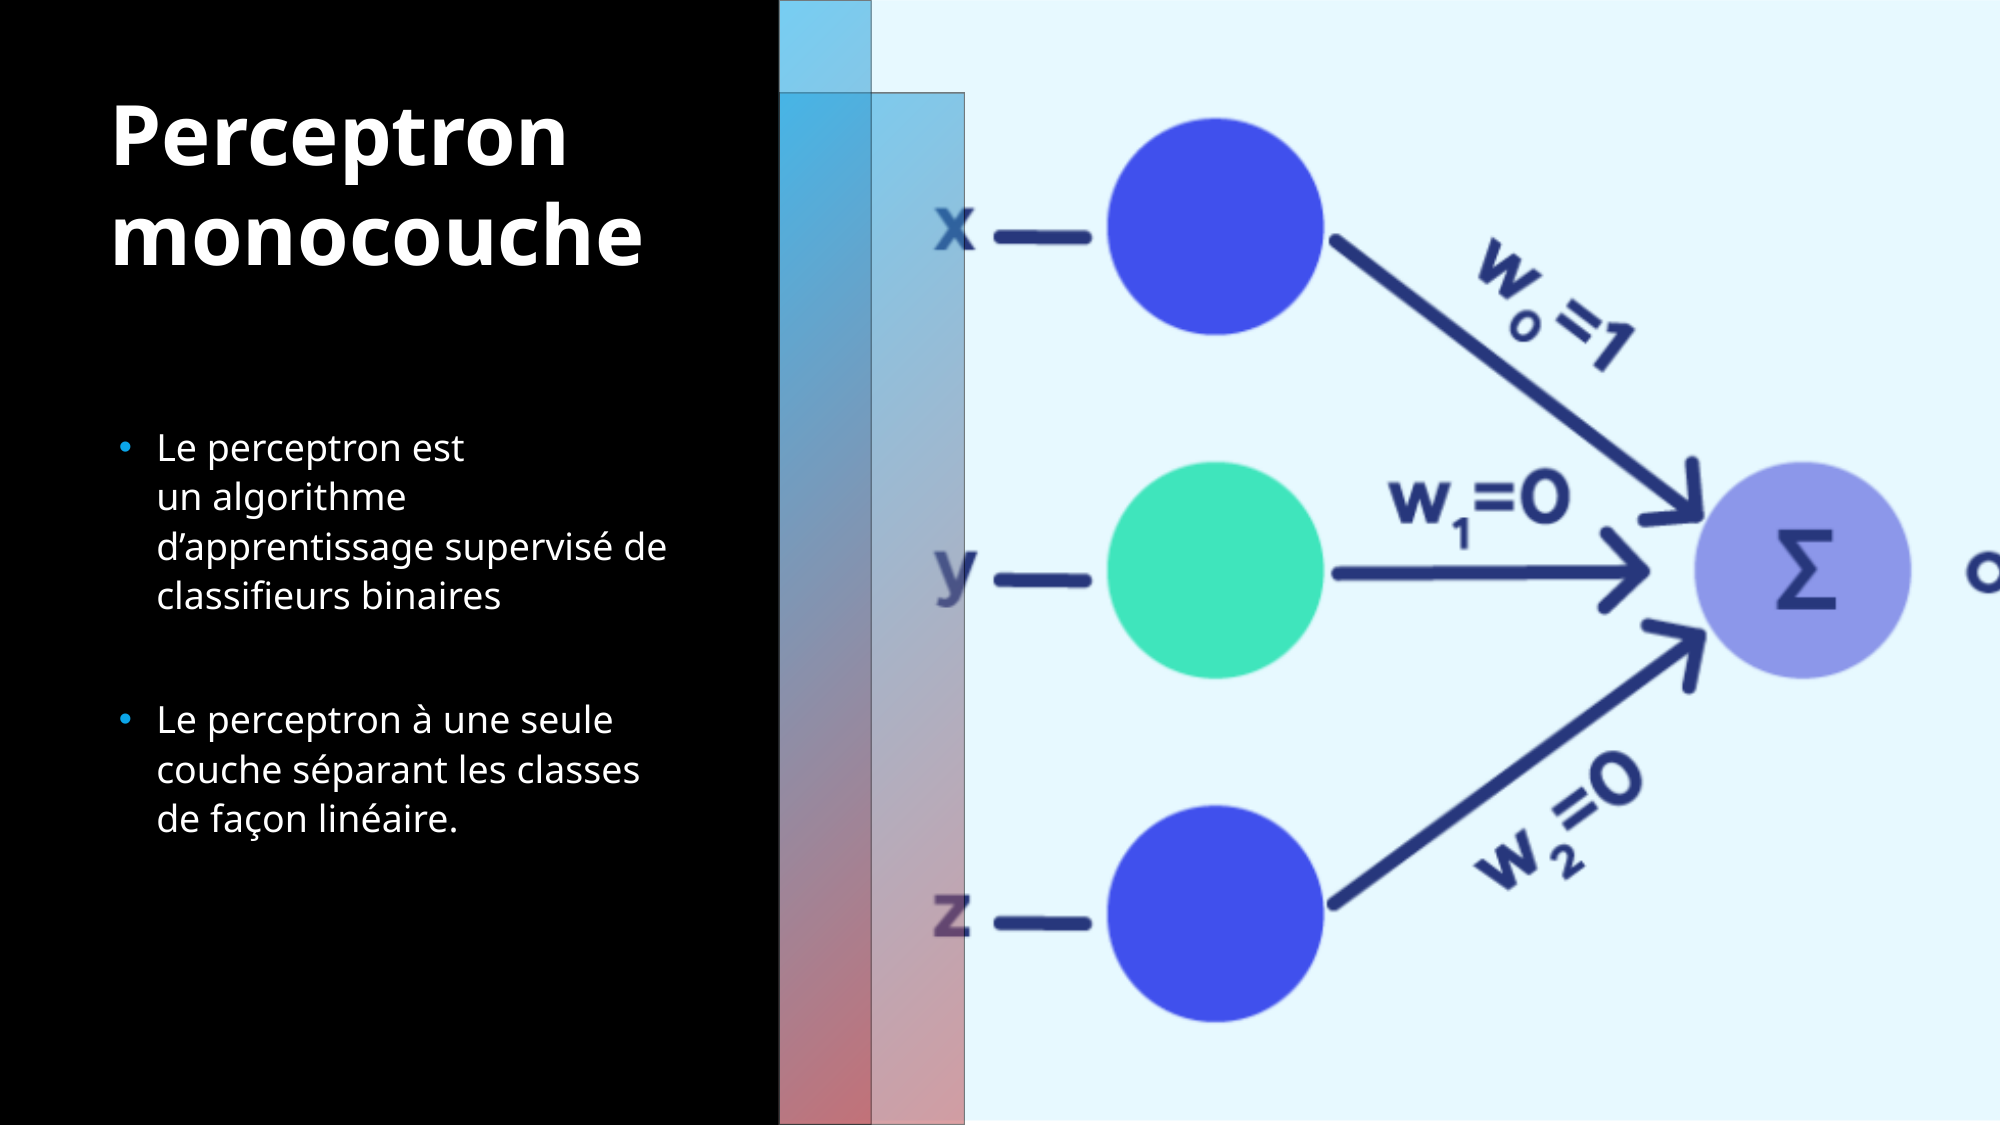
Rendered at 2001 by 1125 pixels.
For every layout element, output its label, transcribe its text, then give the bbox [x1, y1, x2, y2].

picture [778, 0, 2000, 1125]
text_box [0, 0, 778, 1125]
title Perceptron monocouche [94, 74, 686, 329]
text_box Le perceptron est un algorithme d’apprentissage supervisé de classifieurs binaires Le perceptron à une seule couche séparant les classes de façon linéaire. [94, 354, 686, 999]
